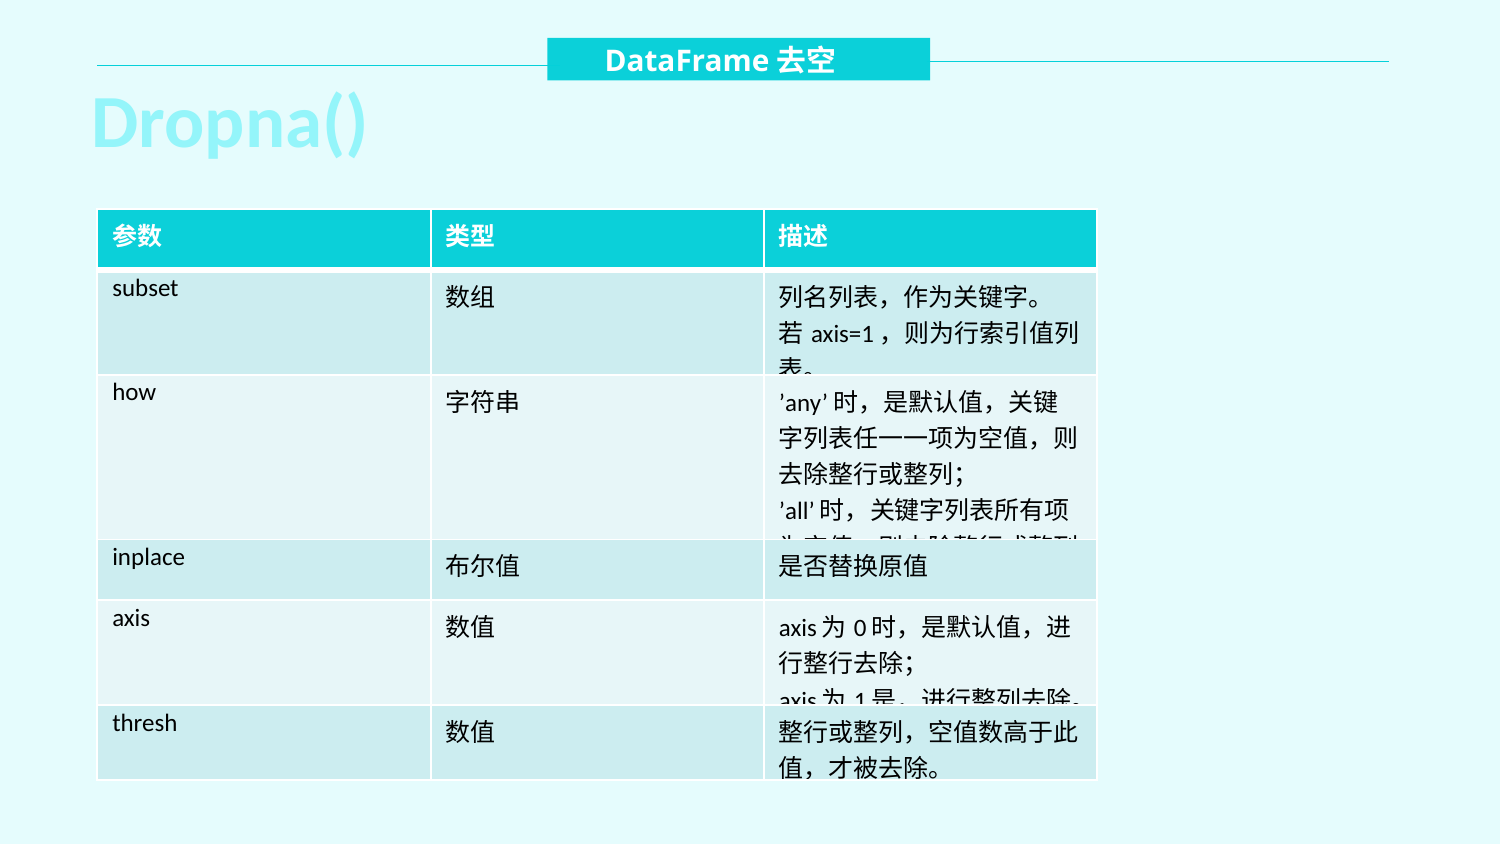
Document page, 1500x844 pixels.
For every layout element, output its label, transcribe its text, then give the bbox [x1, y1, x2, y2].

table_cell 数值 [432, 706, 763, 779]
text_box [96, 34, 1390, 86]
table_header 参数 [98, 210, 430, 267]
table_cell 整行或整列，空值数高于此值，才被去除。 [765, 706, 1096, 779]
table_cell axis为0时，是默认值，进行整行去除； axis为1是，进行整列去除。 [765, 601, 1096, 704]
table_cell axis [98, 601, 430, 704]
table_cell inplace [98, 540, 430, 599]
text_box Dropna() [76, 65, 385, 171]
table_cell thresh [98, 706, 430, 779]
table_cell 布尔值 [432, 540, 763, 599]
table_header 描述 [765, 210, 1096, 267]
table_header 类型 [432, 210, 763, 267]
table_cell subset [98, 273, 430, 374]
table_cell ’any’时，是默认值，关键字列表任一一项为空值，则去除整行或整列； ’all’时，关键字列表所有项为空值，则去除整行或整列。 [765, 376, 1096, 539]
table_cell 数组 [432, 273, 763, 374]
table_cell 数值 [432, 601, 763, 704]
table_cell 列名列表，作为关键字。 若axis=1，则为行索引值列表。 [765, 273, 1096, 374]
table_cell 是否替换原值 [765, 540, 1096, 599]
table_cell how [98, 376, 430, 539]
table_cell 字符串 [432, 376, 763, 539]
